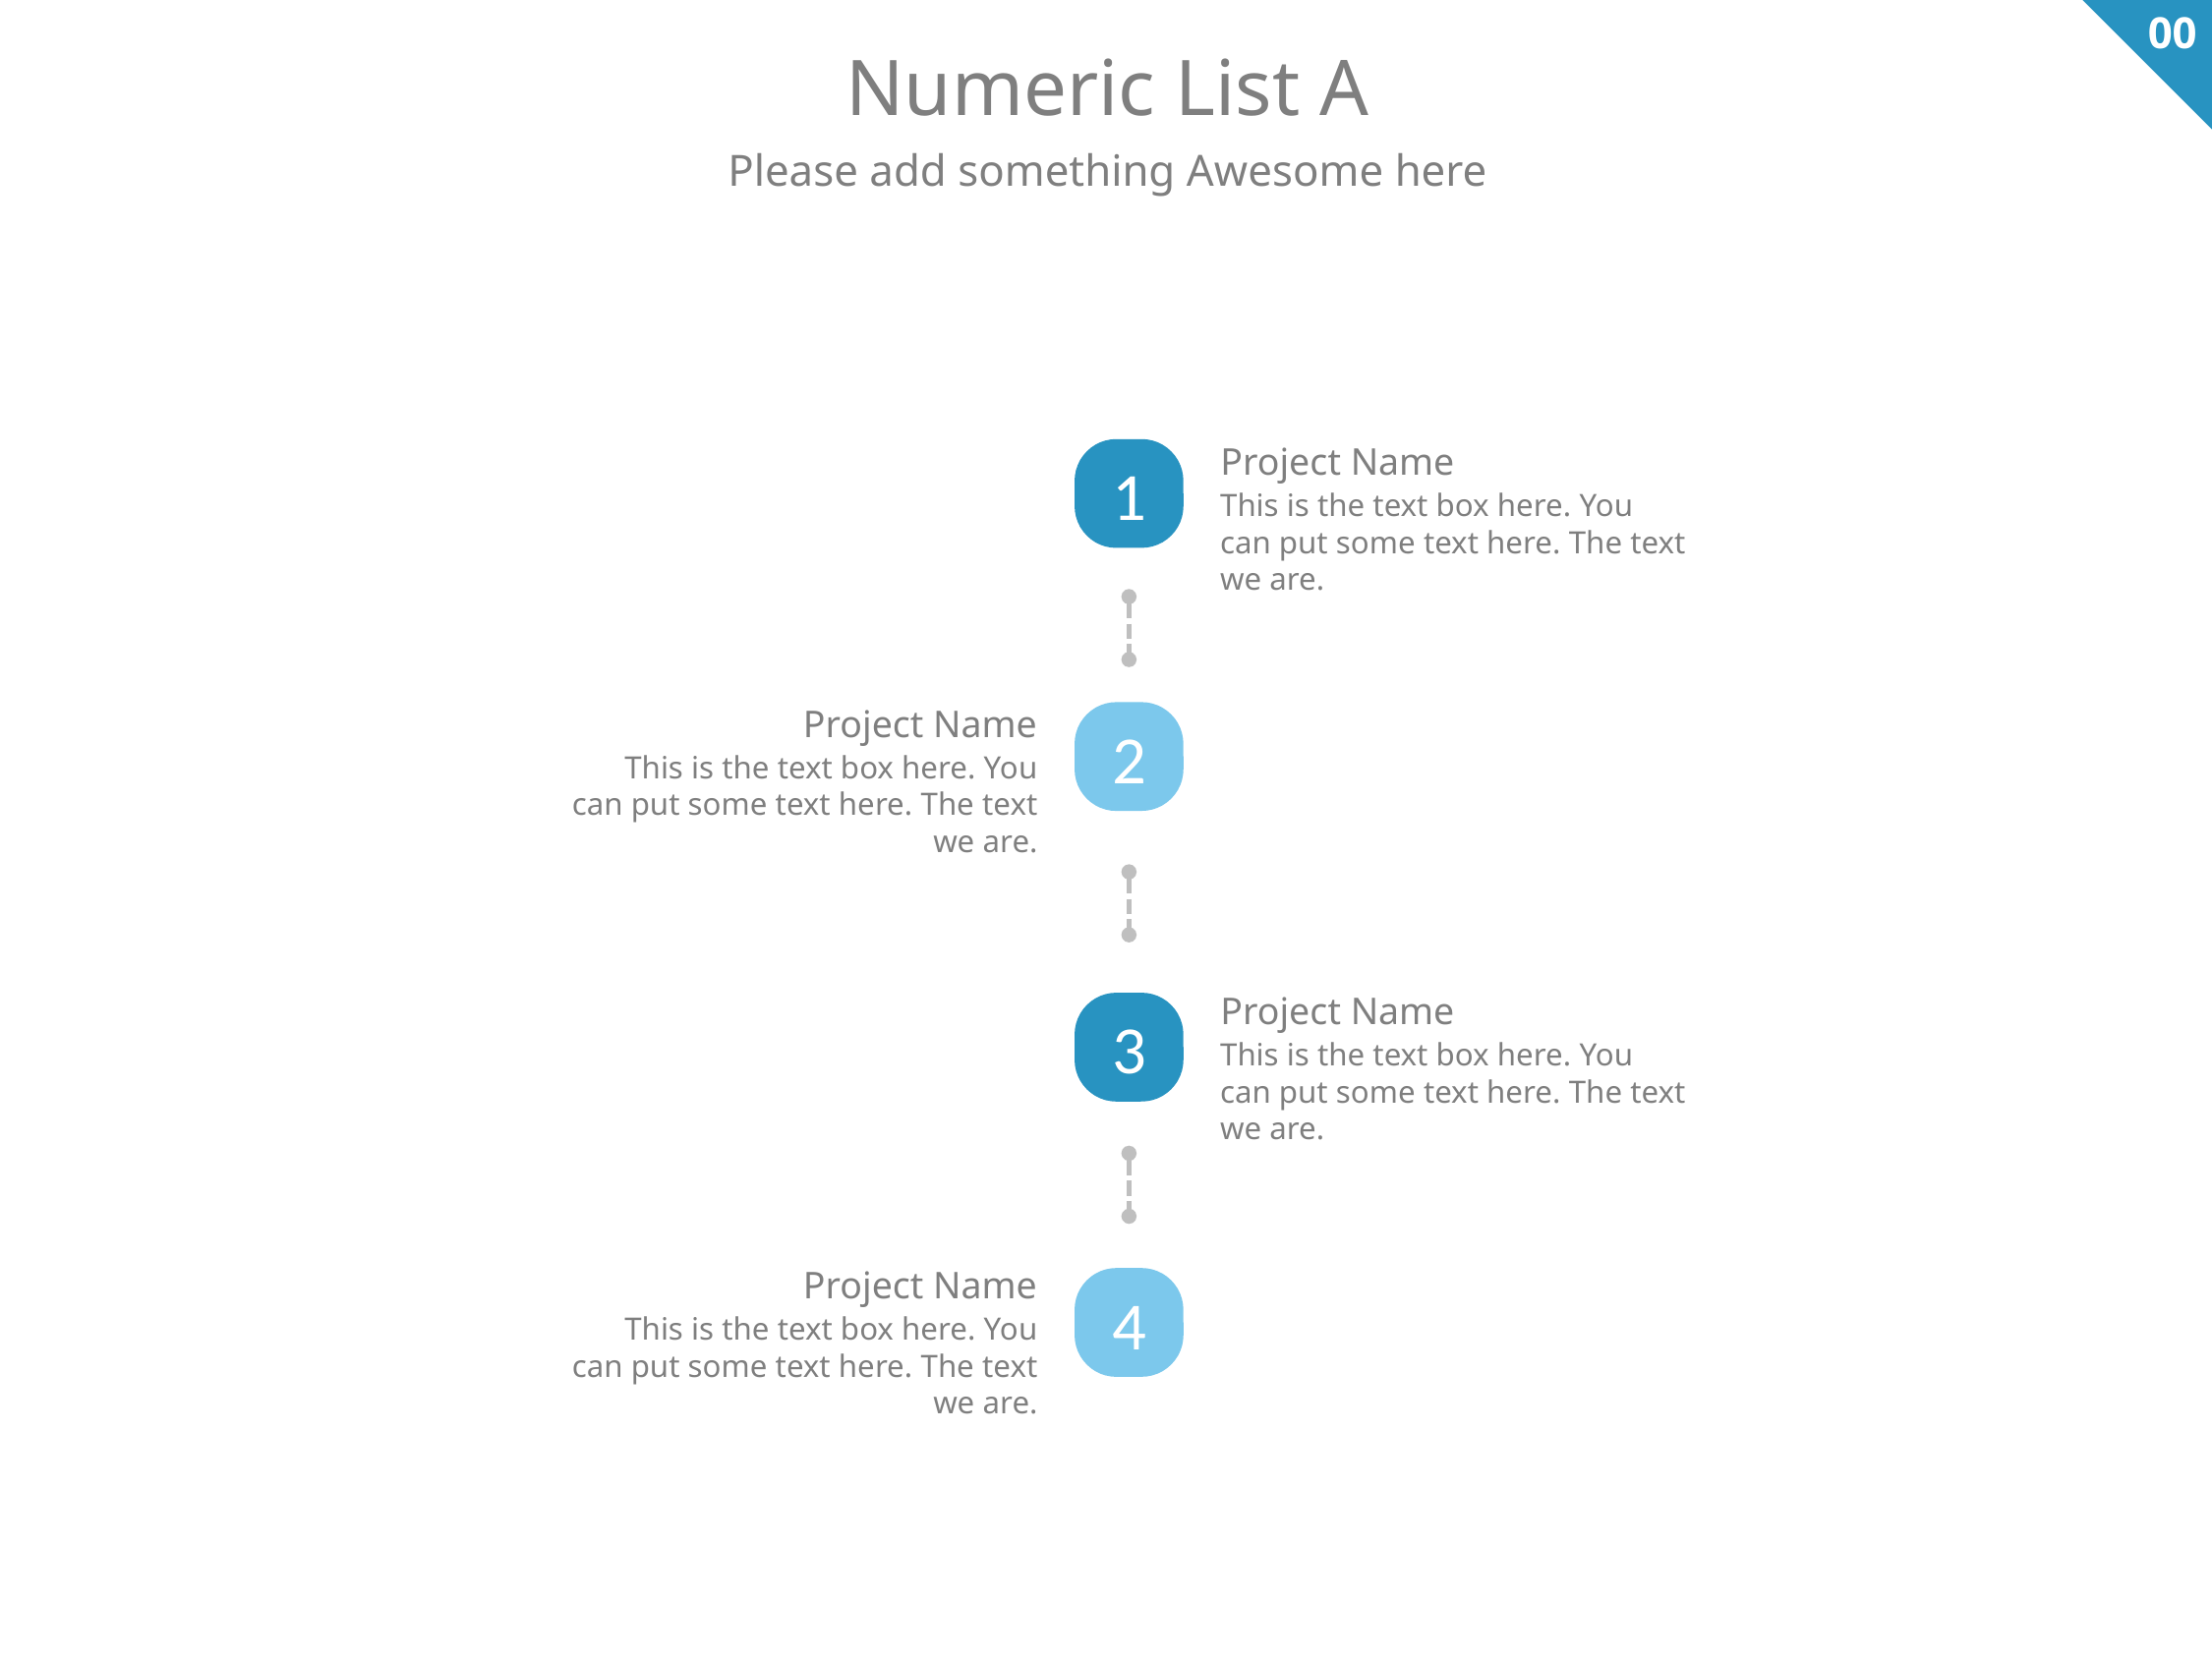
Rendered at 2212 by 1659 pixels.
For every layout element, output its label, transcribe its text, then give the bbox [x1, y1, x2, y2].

text_box 1 [1074, 437, 1185, 549]
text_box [2080, 0, 2212, 130]
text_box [1205, 430, 1706, 569]
text_box 3 [1074, 992, 1185, 1103]
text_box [553, 693, 1053, 830]
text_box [1205, 980, 1706, 1117]
text_box Please add something Awesome here [713, 136, 1502, 202]
text_box Numeric List A [831, 31, 1384, 136]
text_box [553, 1254, 1053, 1393]
text_box 4 [1074, 1267, 1185, 1378]
text_box 2 [1074, 701, 1185, 813]
